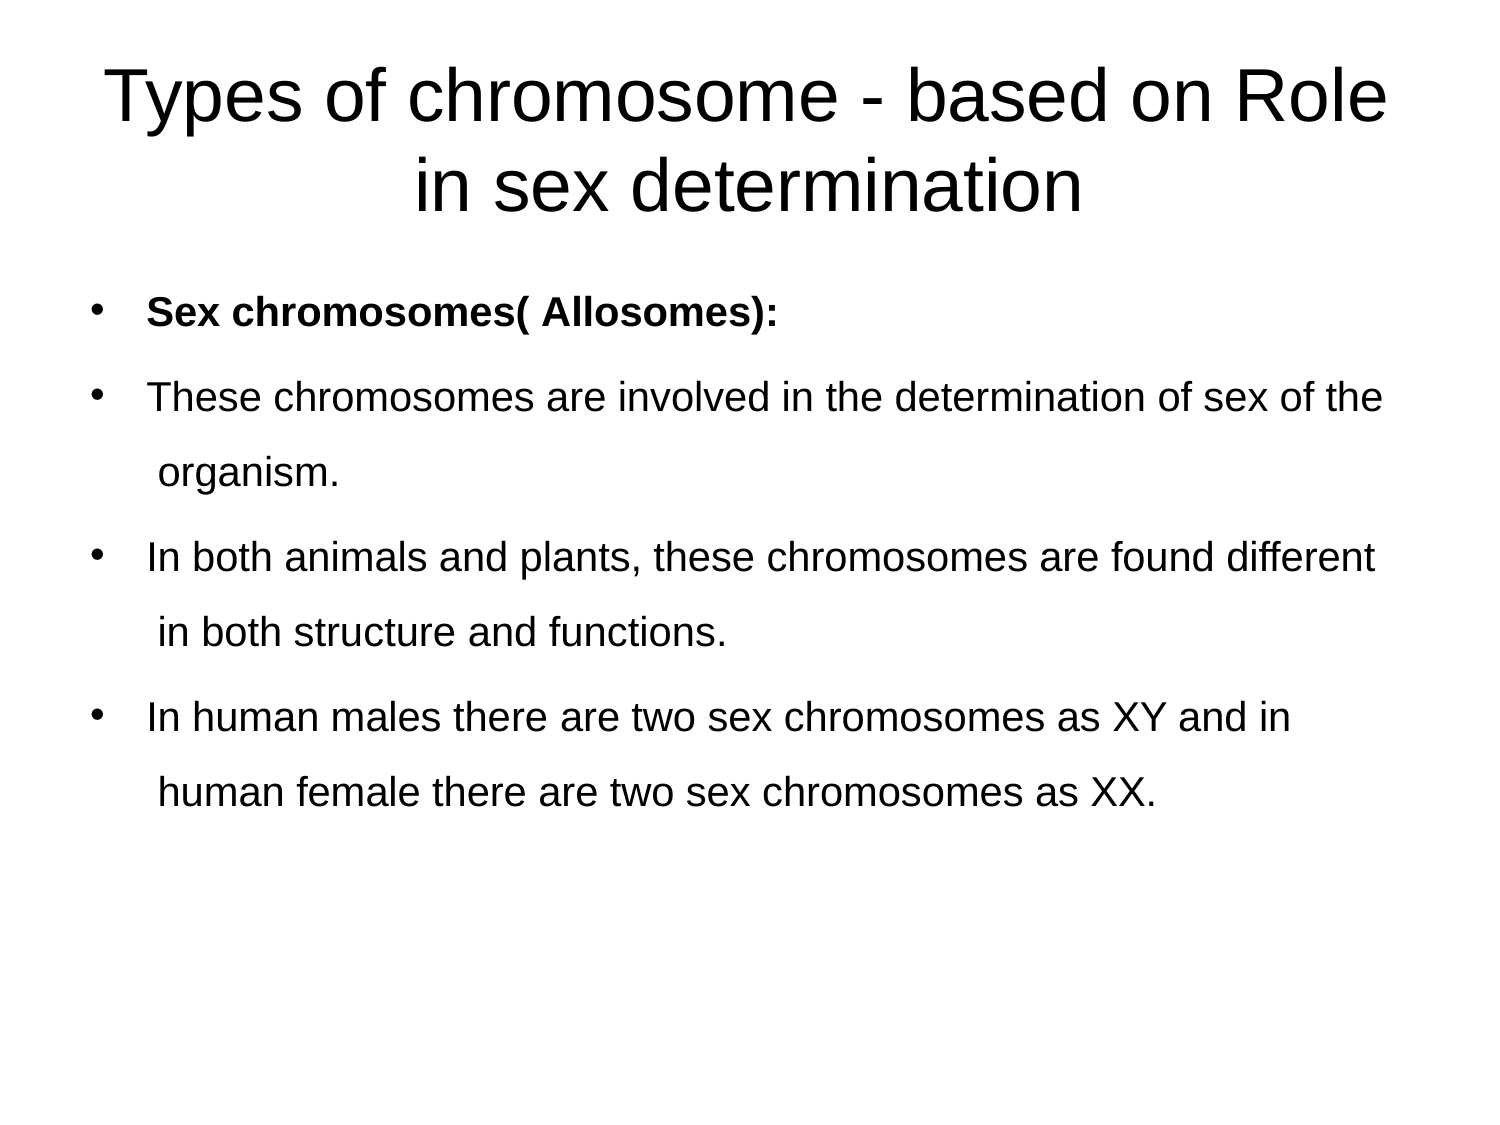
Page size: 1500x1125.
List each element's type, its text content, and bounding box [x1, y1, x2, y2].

title Types of chromosome - based on Role in sex determination [89, 44, 1411, 235]
text_box Sex chromosomes( Allosomes): These chromosomes are involved in the determination of sex of the organism. In both animals and plants, these chromosomes are found different in both structure and functions. In human males there are two sex chromosomes as XY and in human female there are two sex chromosomes as XX. [87, 282, 1389, 815]
